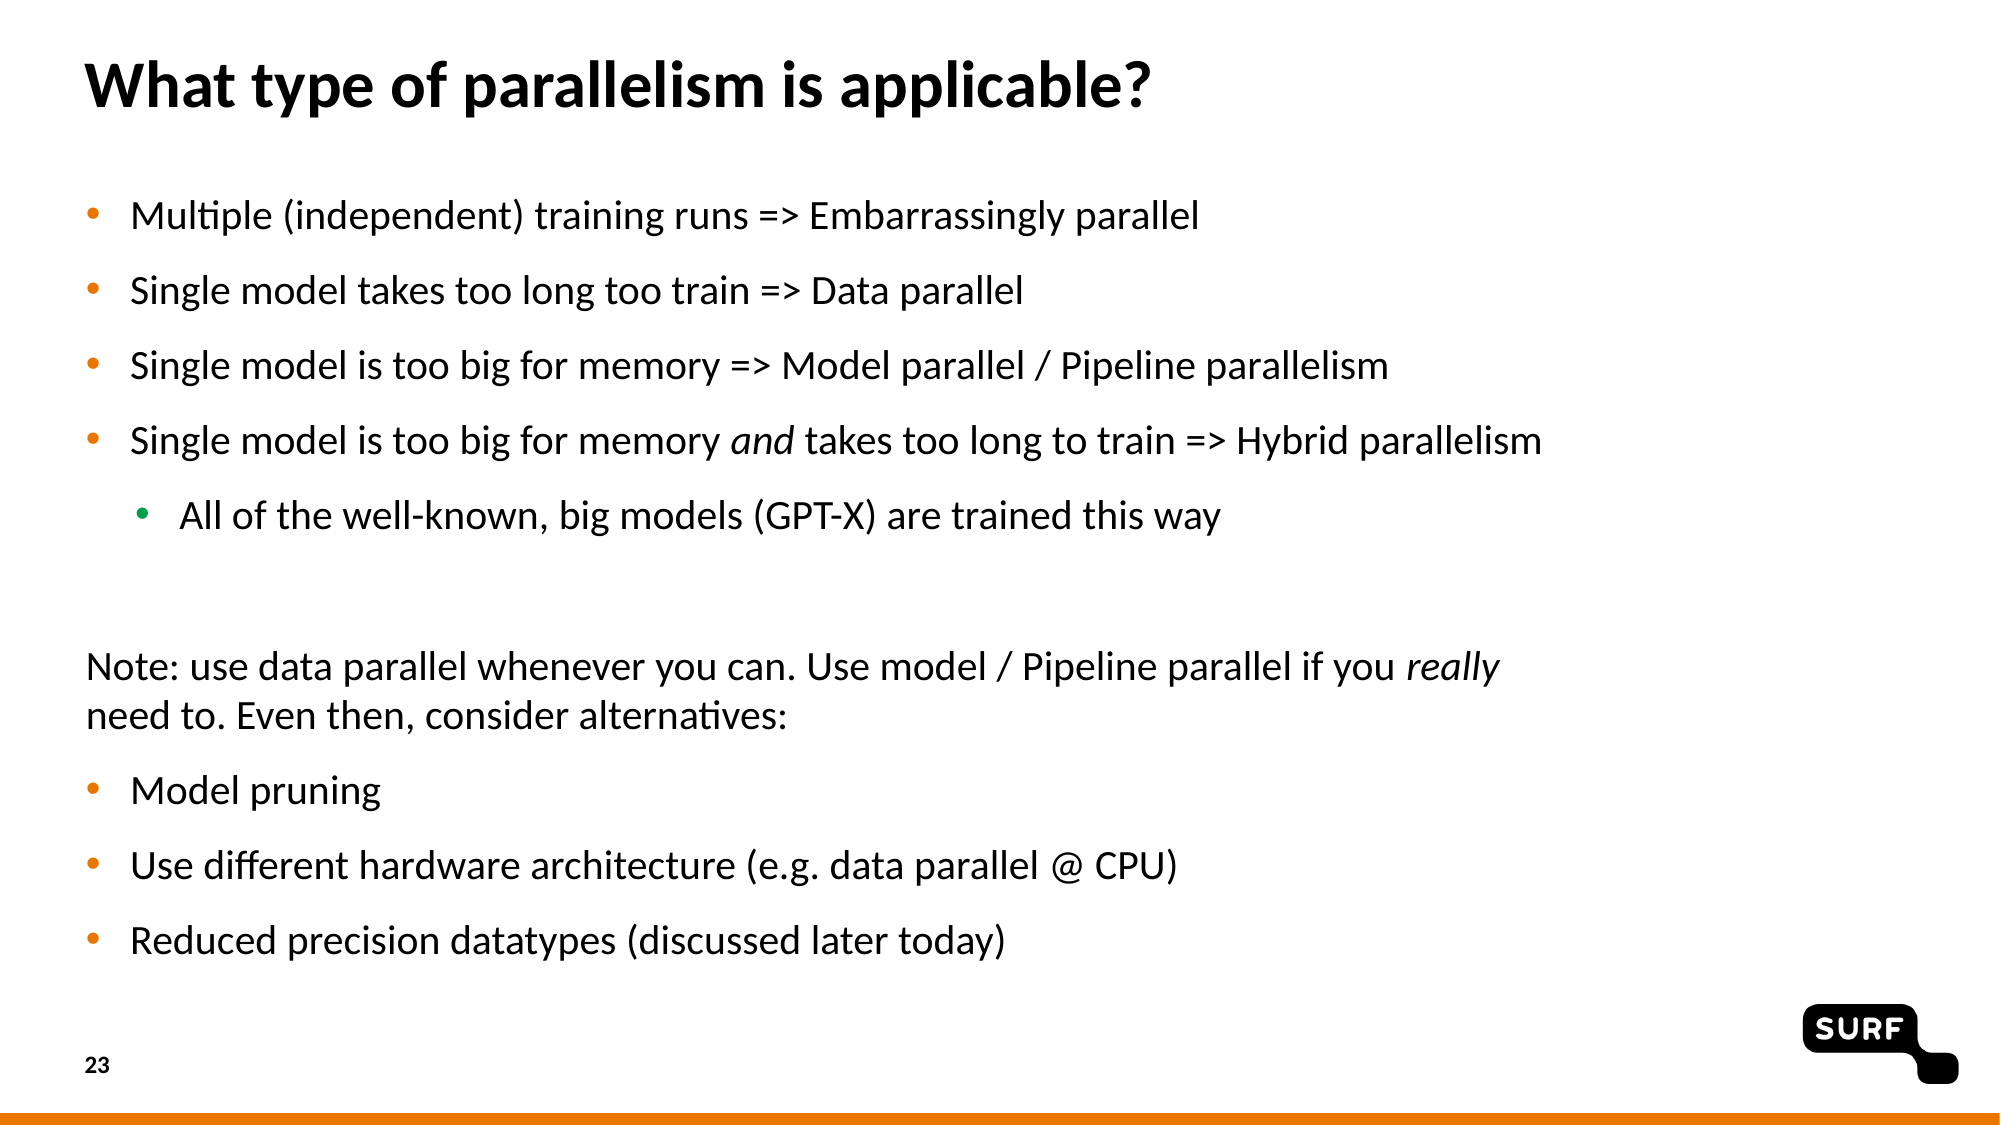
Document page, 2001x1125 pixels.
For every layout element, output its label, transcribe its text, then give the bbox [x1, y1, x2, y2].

slide_number 23 [84, 1045, 149, 1082]
list Multiple (independent) training runs => Embarrassingly parallel Single model takes too long too train => Data parallel Single model is too big for memory => Model parallel / Pipeline parallelism Single model is too big for memory and takes too long to train => Hybrid parallelism All of the well-known, big models (GPT-X) are trained this way Note: use data parallel whenever you can. Use model / Pipeline parallel if you really need to. Even then, consider alternatives: Model pruning Use different hardware architecture (e.g. data parallel @ CPU) Reduced precision datatypes (discussed later today) [85, 187, 1558, 961]
title What type of parallelism is applicable? [85, 44, 1914, 144]
picture [1802, 1004, 1959, 1084]
